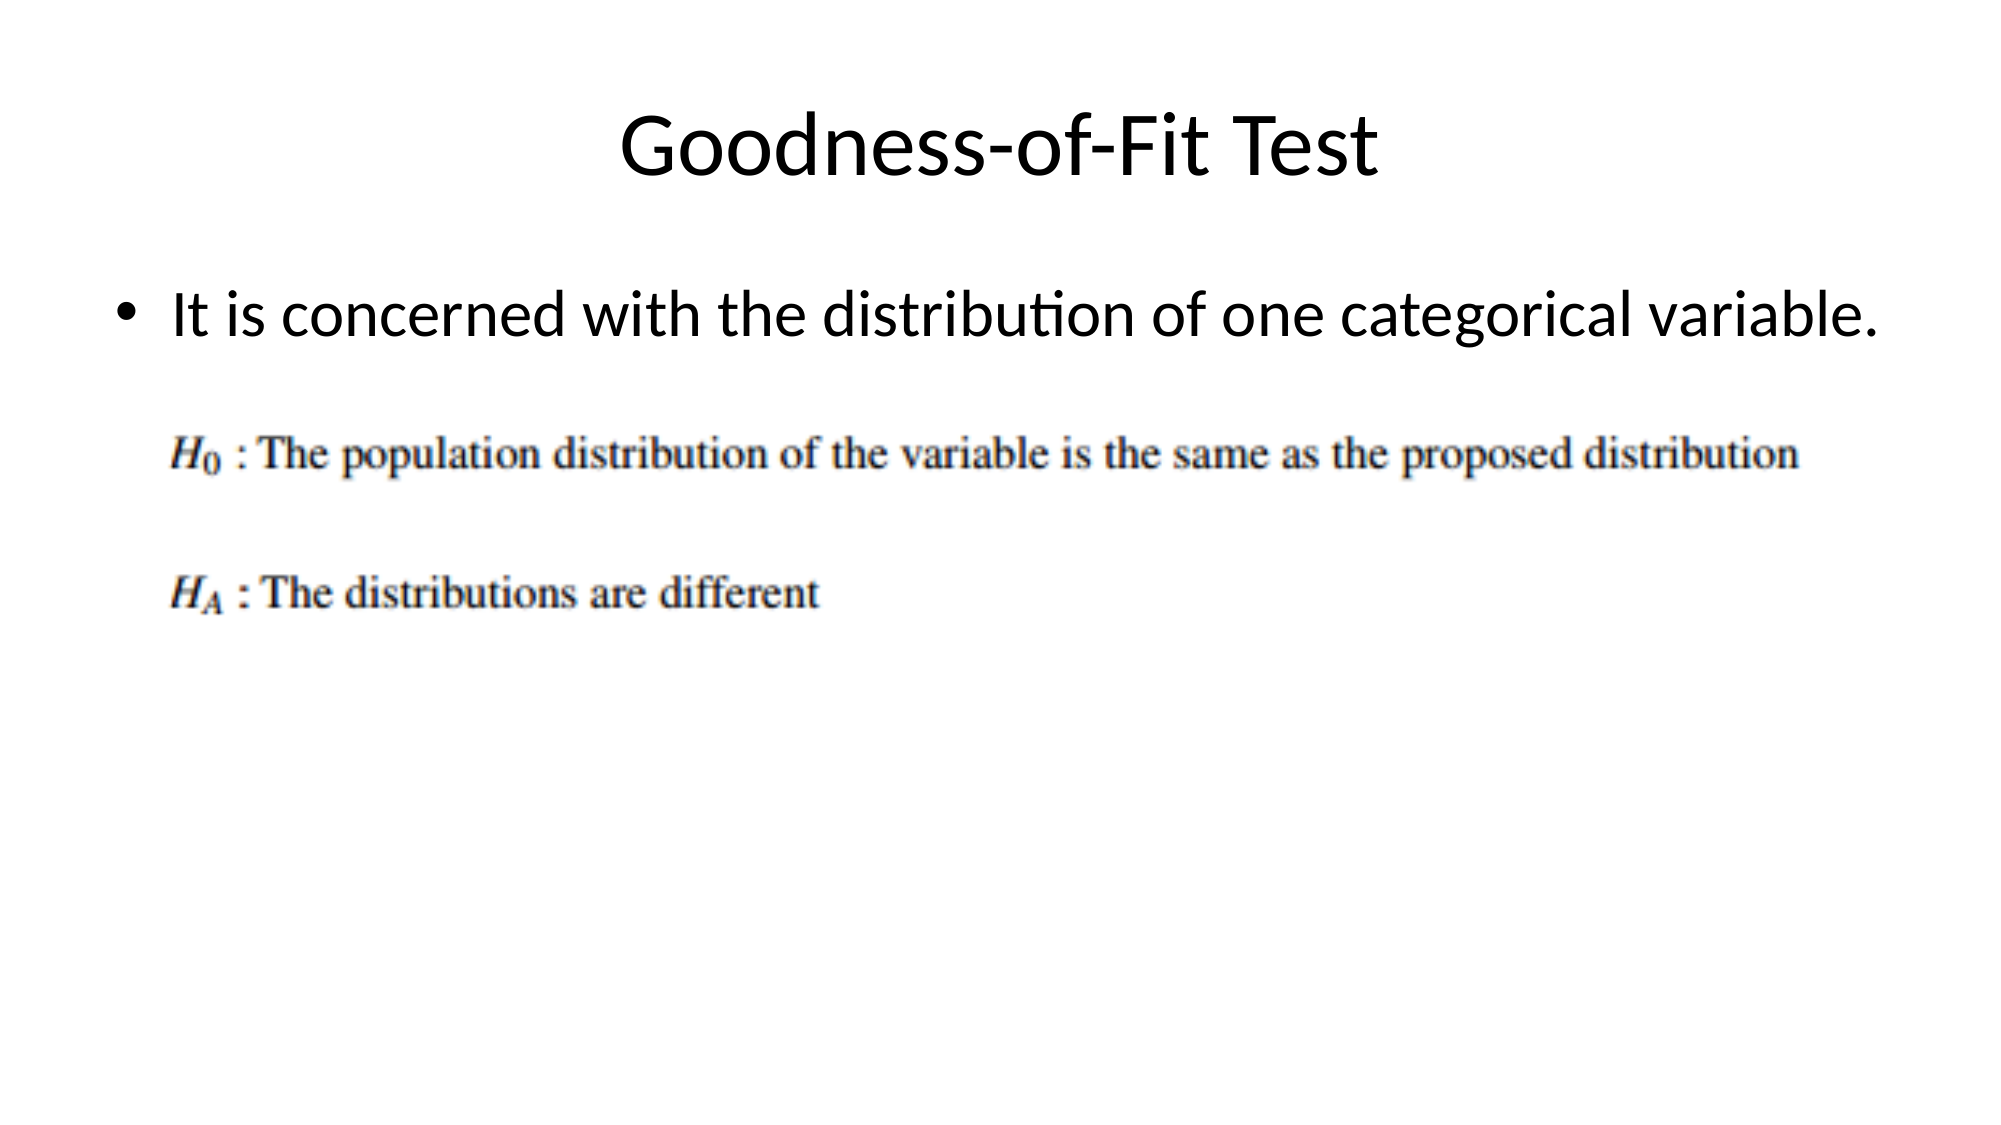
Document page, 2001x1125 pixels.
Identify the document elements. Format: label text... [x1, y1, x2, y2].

picture [99, 424, 1832, 638]
list It is concerned with the distribution of one categorical variable. [99, 262, 1900, 1005]
title Goodness-of-Fit Test [99, 45, 1900, 233]
